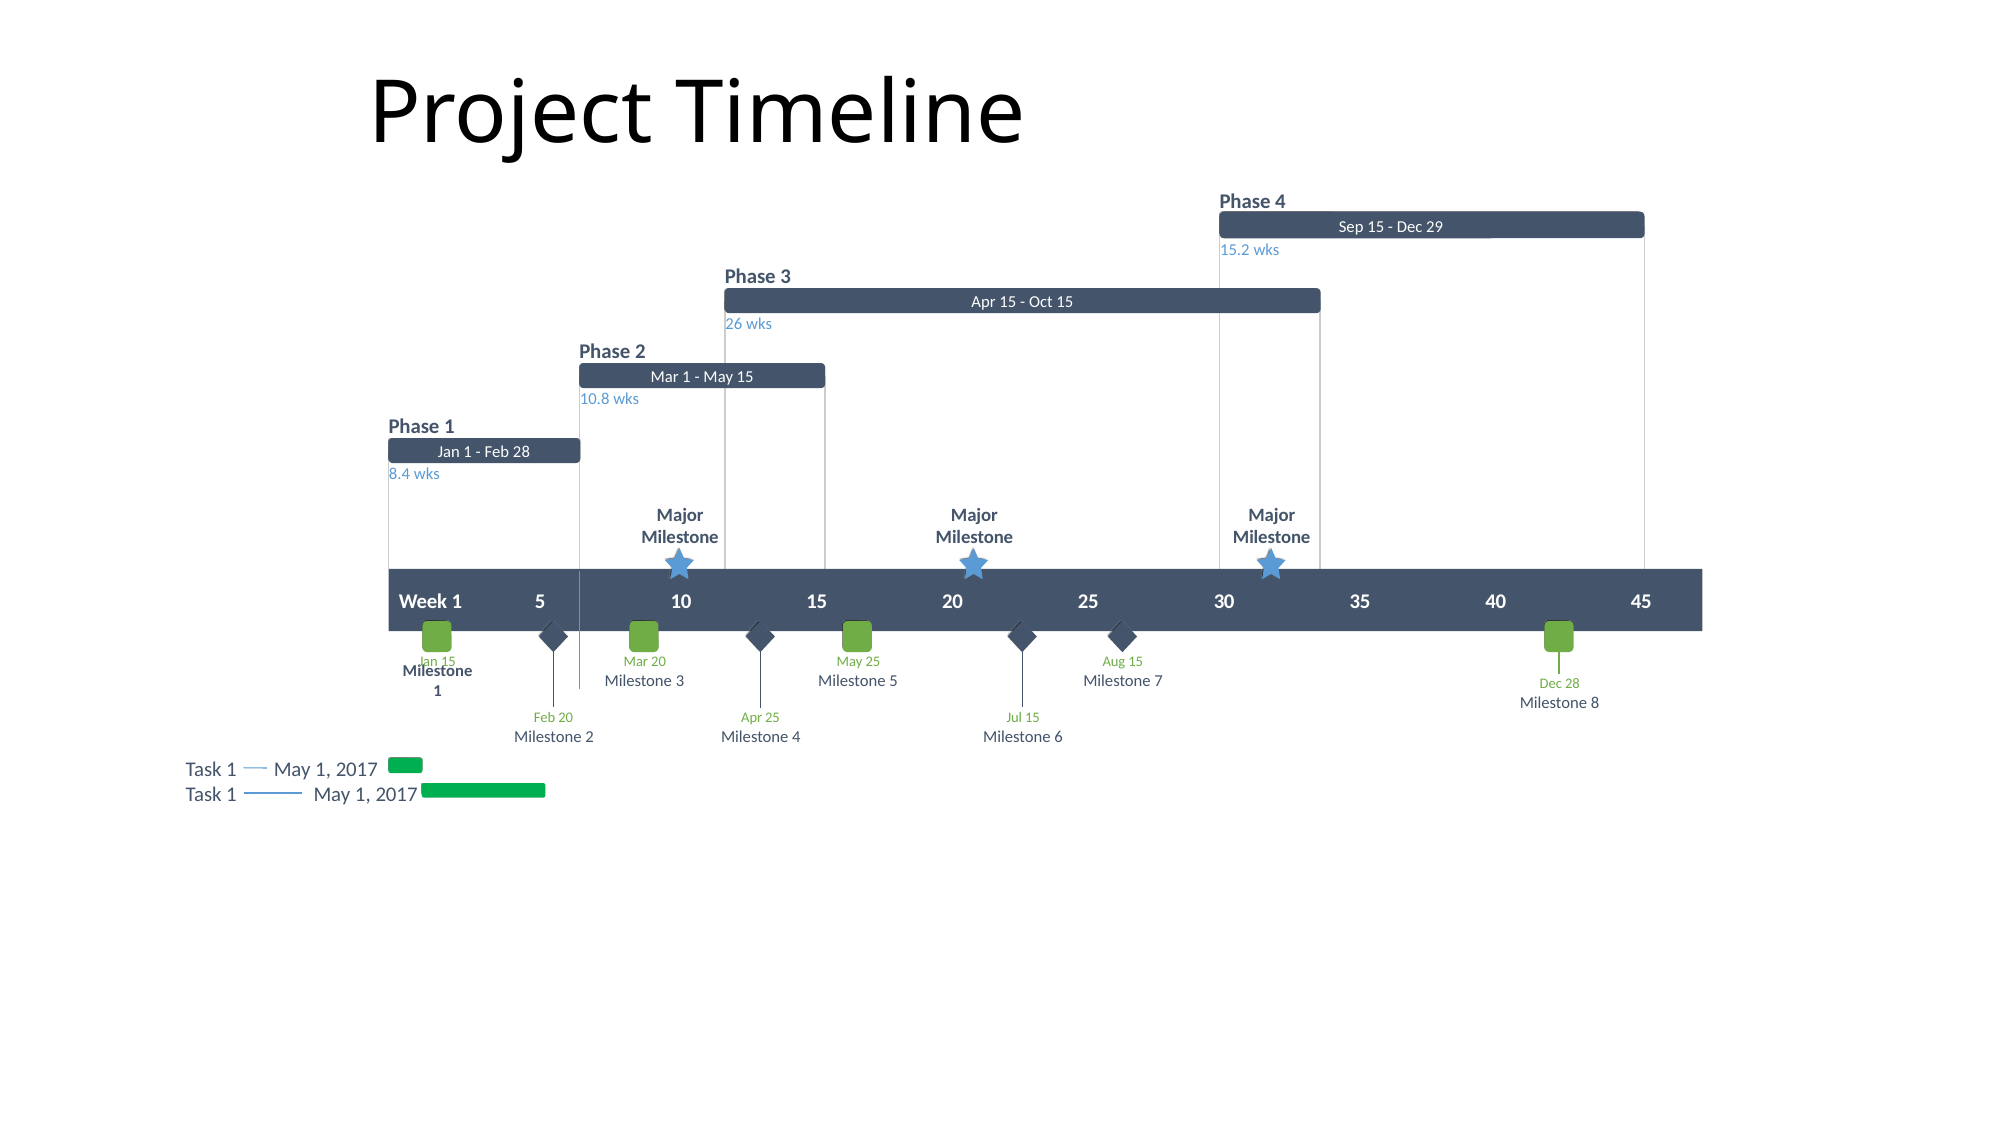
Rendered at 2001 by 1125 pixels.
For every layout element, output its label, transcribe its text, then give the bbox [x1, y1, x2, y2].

text_box 15.2 wks [1220, 238, 1280, 259]
text_box Phase 3 [724, 262, 792, 289]
text_box 25 [1077, 587, 1100, 613]
text_box Milestone 2 [513, 725, 595, 746]
text_box [421, 619, 453, 654]
text_box May 1, 2017 [273, 752, 399, 784]
text_box [387, 436, 579, 465]
text_box [537, 619, 570, 654]
text_box 8.4 wks [389, 463, 441, 484]
text_box Mar 1 - May 15 [650, 365, 755, 386]
text_box Apr 25 [740, 707, 781, 726]
text_box Milestone 3 [603, 669, 686, 691]
text_box Phase 2 [579, 337, 646, 364]
text_box [1543, 619, 1575, 654]
text_box [723, 287, 1322, 315]
text_box Major Milestone [934, 502, 1014, 548]
text_box Jul 15 [1005, 707, 1041, 726]
text_box [1006, 619, 1039, 654]
text_box Milestone 4 [720, 725, 802, 746]
text_box 10.8 wks [580, 388, 640, 409]
text_box Week 1 [398, 587, 465, 613]
text_box [662, 545, 697, 582]
text_box [1218, 210, 1646, 240]
text_box [387, 756, 424, 775]
text_box Milestone 8 [1519, 691, 1601, 713]
text_box [744, 619, 777, 654]
text_box 26 wks [725, 313, 773, 334]
text_box May 25 [835, 652, 882, 670]
text_box 45 [1630, 587, 1653, 613]
text_box Major Milestone [1232, 502, 1312, 548]
text_box [439, 782, 547, 799]
title Project Timeline [353, 59, 1647, 170]
text_box Milestone 5 [817, 669, 899, 691]
text_box 10 [670, 587, 693, 613]
text_box [628, 619, 660, 654]
text_box [1106, 619, 1139, 654]
text_box May 1, 2017 [313, 777, 439, 809]
text_box Aug 15 [1101, 652, 1144, 670]
text_box Dec 28 [1538, 673, 1581, 692]
text_box 30 [1213, 587, 1236, 613]
text_box 20 [942, 587, 964, 613]
text_box Phase 4 [1219, 187, 1287, 214]
text_box Apr 15 - Oct 15 [971, 290, 1074, 311]
text_box [387, 568, 1703, 632]
text_box [841, 619, 873, 654]
text_box Task 1 [185, 783, 267, 804]
text_box 35 [1349, 587, 1372, 613]
text_box Jan 15 [418, 652, 456, 670]
text_box Jan 1 - Feb 28 [437, 440, 532, 461]
text_box Feb 20 [533, 707, 574, 726]
text_box Milestone 1 [396, 669, 479, 691]
text_box 5 [534, 587, 546, 613]
text_box [1254, 545, 1288, 582]
text_box Milestone 7 [1082, 669, 1164, 691]
text_box Major Milestone [640, 502, 720, 548]
text_box [578, 362, 827, 390]
text_box Sep 15 - Dec 29 [1338, 215, 1445, 236]
text_box Milestone 6 [982, 725, 1064, 746]
text_box Mar 20 [622, 652, 667, 670]
text_box 40 [1485, 587, 1507, 613]
text_box Task 1 [185, 757, 267, 779]
text_box 15 [806, 587, 828, 613]
text_box [957, 545, 991, 582]
text_box Phase 1 [388, 412, 456, 439]
